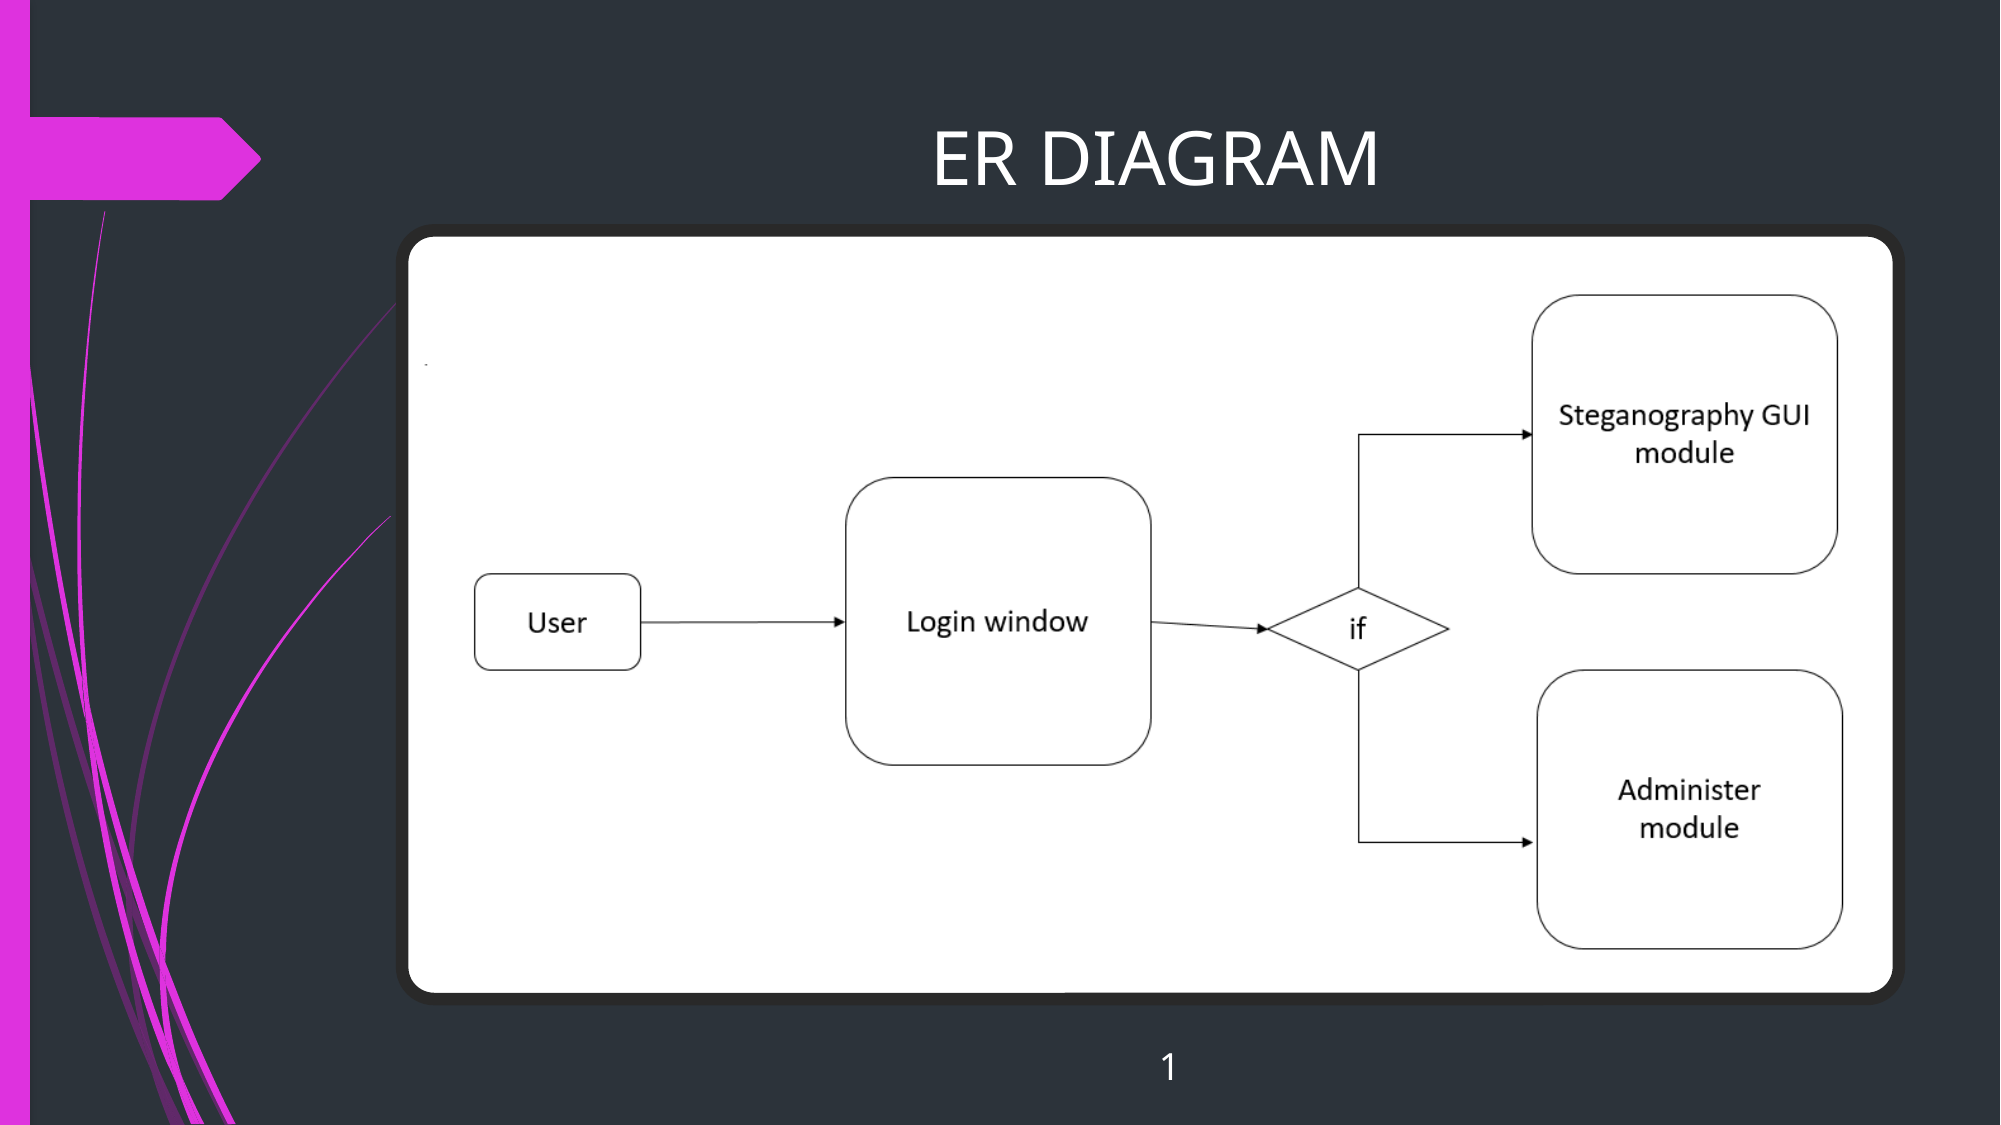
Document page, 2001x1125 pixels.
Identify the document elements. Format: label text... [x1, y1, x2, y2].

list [401, 230, 1900, 1000]
text_box 1 [878, 1036, 1462, 1096]
title ER DIAGRAM [425, 102, 1888, 229]
